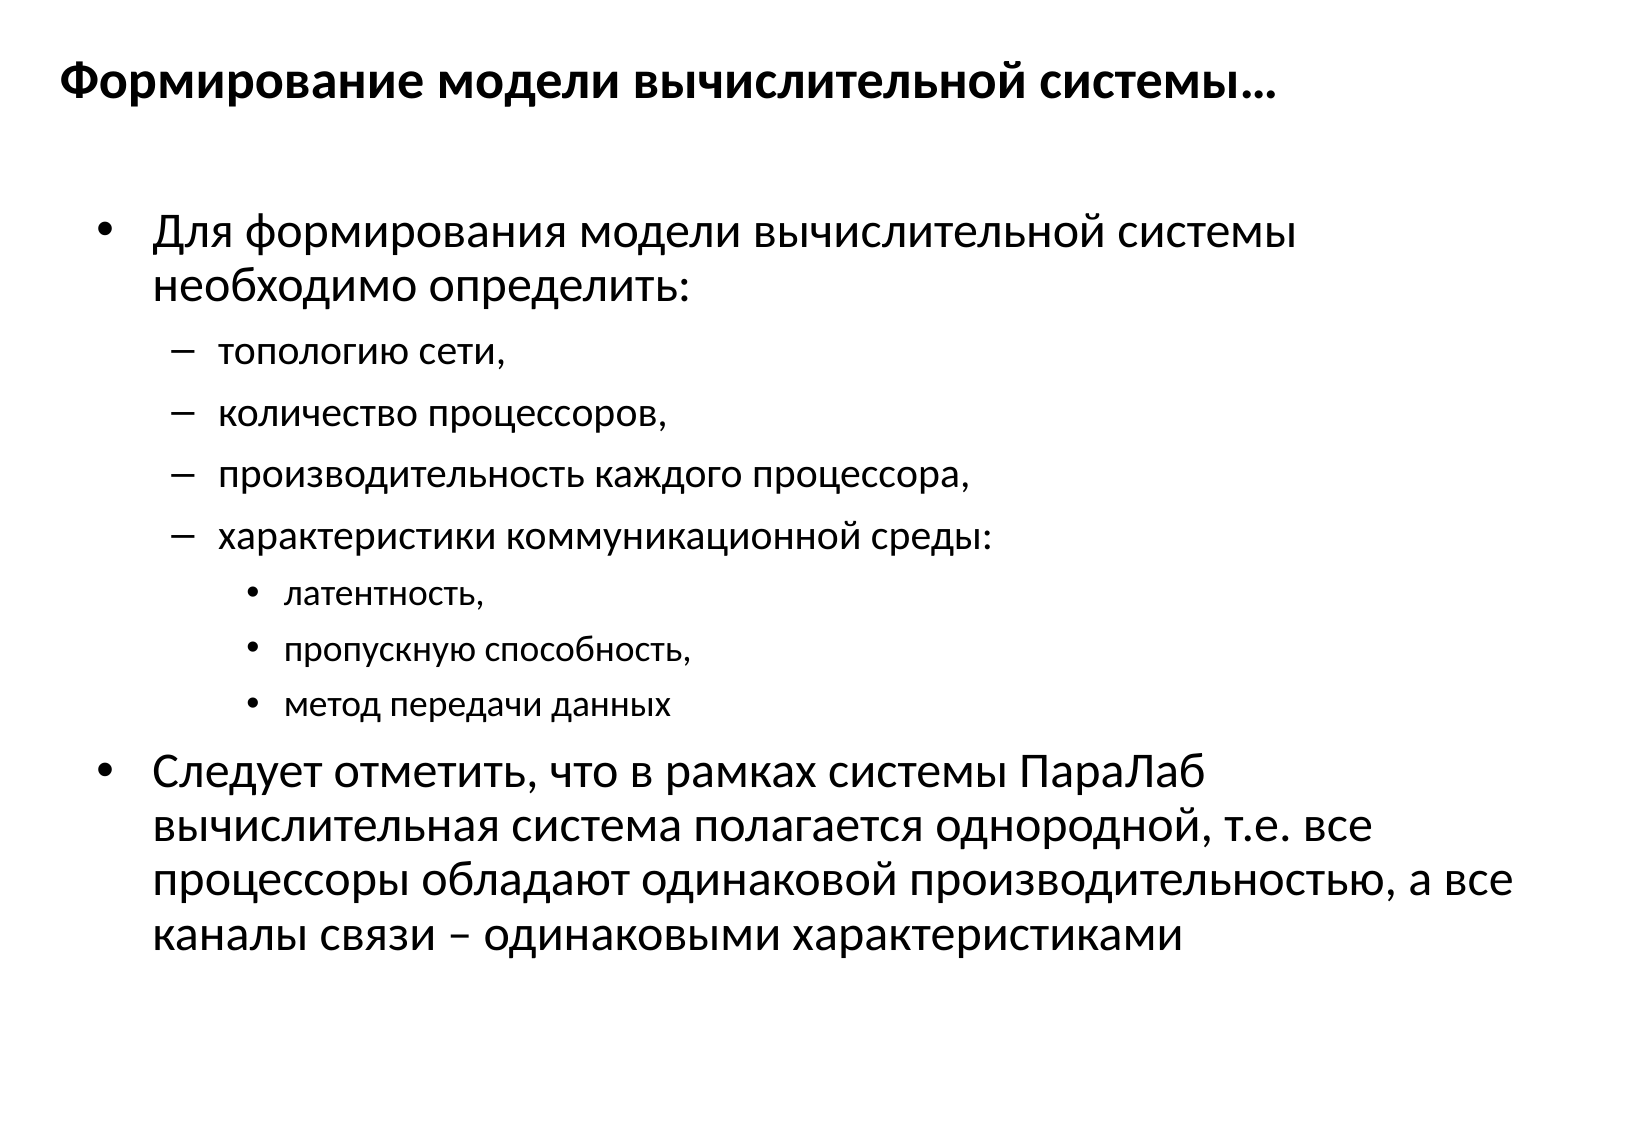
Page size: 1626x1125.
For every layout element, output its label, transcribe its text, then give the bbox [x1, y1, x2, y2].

list Для формирования модели вычислительной системы необходимо определить: топологию сети, количество процессоров, производительность каждого процессора, характеристики коммуникационной среды: латентность, пропускную способность, метод передачи данных Следует отметить, что в рамках системы ПараЛаб вычислительная система полагается однородной, т.е. все процессоры обладают одинаковой производительностью, а все каналы связи – одинаковыми характеристиками [80, 358, 1569, 372]
list Для формирования модели вычислительной системы необходимо определить: топологию сети, количество процессоров, производительность каждого процессора, характеристики коммуникационной среды: латентность, пропускную способность, метод передачи данных Следует отметить, что в рамках системы ПараЛаб вычислительная система полагается однородной, т.е. все процессоры обладают одинаковой производительностью, а все каналы связи – одинаковыми характеристиками [80, 196, 1569, 355]
list Для формирования модели вычислительной системы необходимо определить: топологию сети, количество процессоров, производительность каждого процессора, характеристики коммуникационной среды: латентность, пропускную способность, метод передачи данных Следует отметить, что в рамках системы ПараЛаб вычислительная система полагается однородной, т.е. все процессоры обладают одинаковой производительностью, а все каналы связи – одинаковыми характеристиками [80, 373, 1569, 1012]
title Формирование модели вычислительной системы… [44, 30, 1581, 124]
